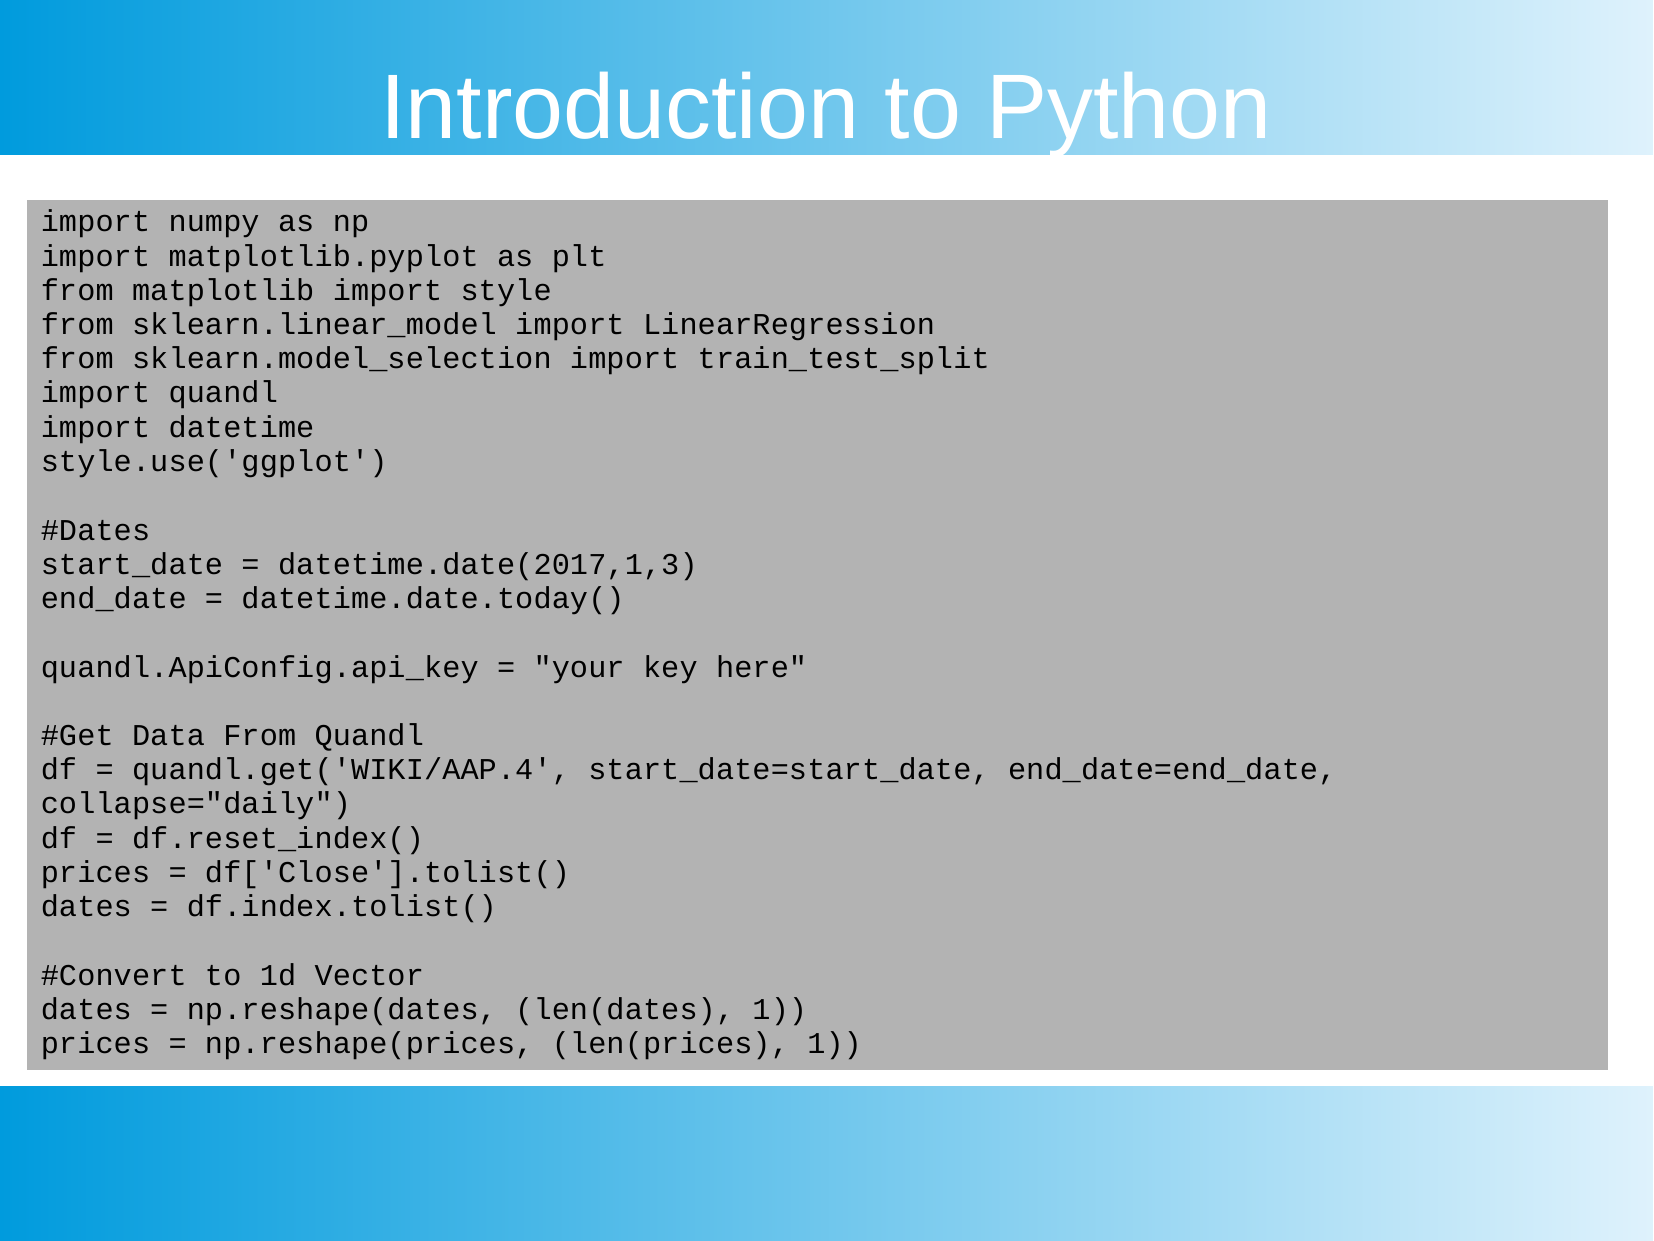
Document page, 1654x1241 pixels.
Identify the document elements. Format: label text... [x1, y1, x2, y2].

text_box Introduction to Python [82, 49, 1571, 154]
table_header import numpy as np import matplotlib.pyplot as plt from matplotlib import style from sklearn.linear_model import LinearRegression from sklearn.model_selection import train_test_split import quandl import datetime style.use('ggplot') #Dates start_date = datetime.date(2017,1,3) end_date = datetime.date.today() quandl.ApiConfig.api_key = "your key here" #Get Data From Quandl df = quandl.get('WIKI/AAP.4', start_date=start_date, end_date=end_date, collapse="daily") df = df.reset_index() prices = df['Close'].tolist() dates = df.index.tolist() #Convert to 1d Vector dates = np.reshape(dates, (len(dates), 1)) prices = np.reshape(prices, (len(prices), 1)) [27, 200, 1608, 1070]
